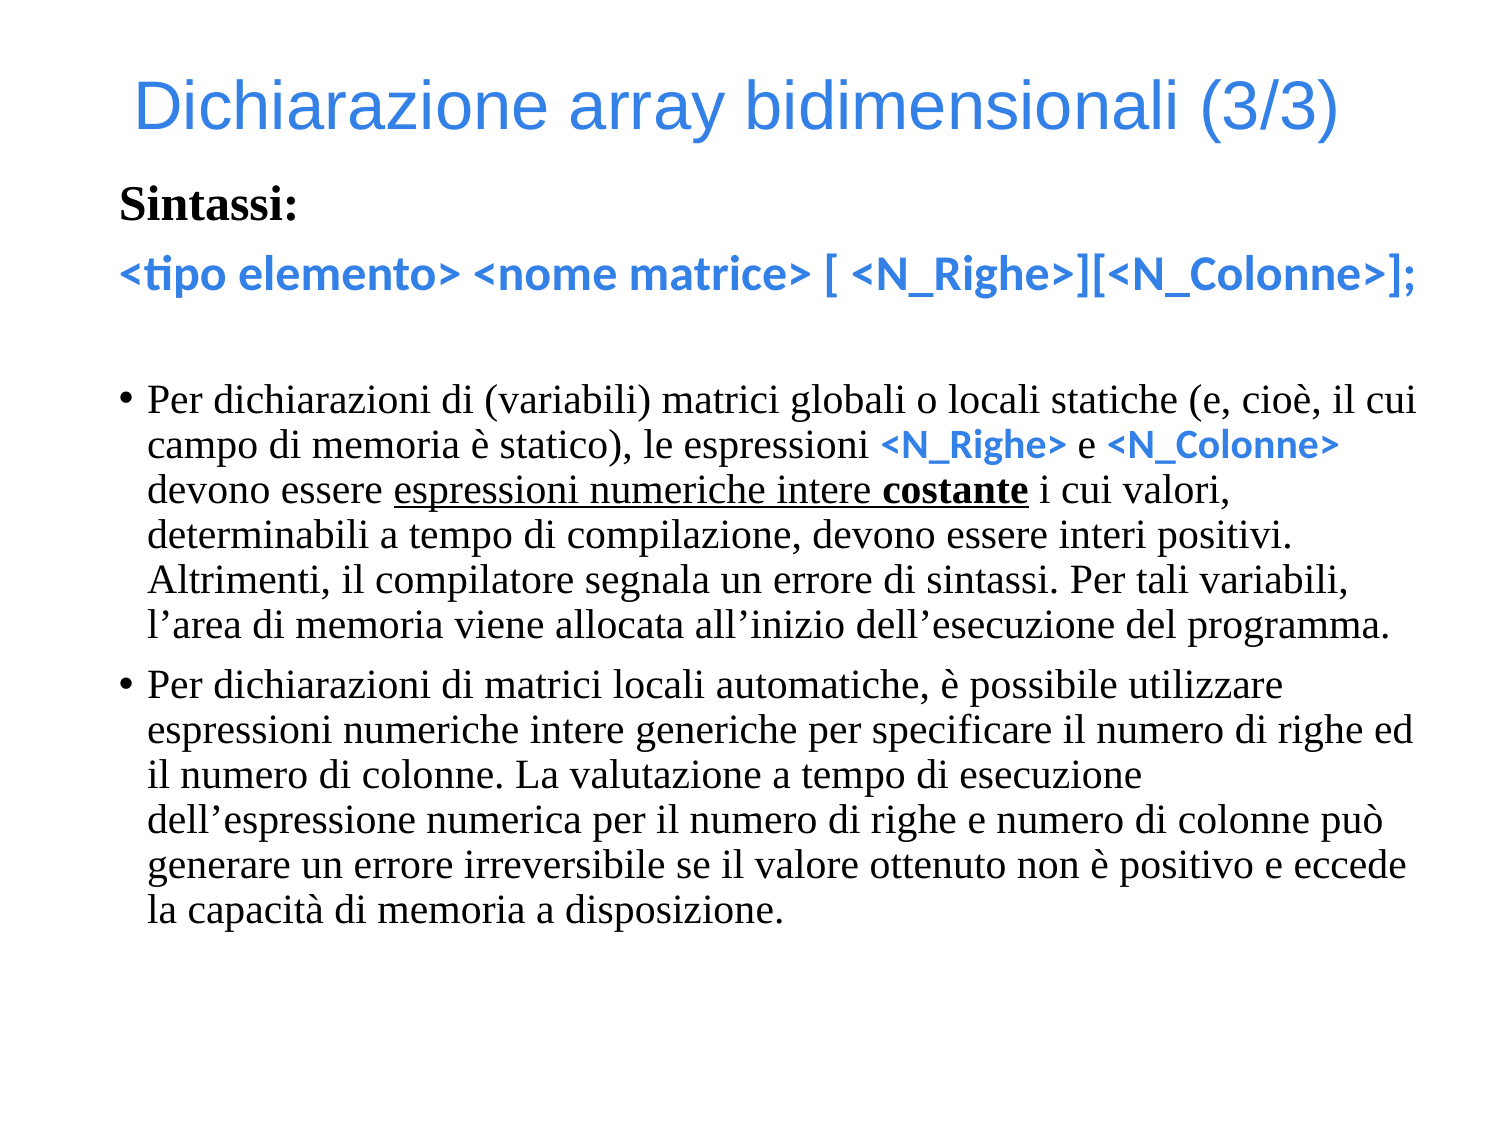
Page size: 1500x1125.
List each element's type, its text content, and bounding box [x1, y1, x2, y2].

text_box Dichiarazione array bidimensionali (3/3) [24, 62, 1450, 165]
text_box Sintassi: <tipo elemento> <nome matrice> [ <N_Righe>][<N_Colonne>]; Per dichiarazioni di (variabili) matrici globali o locali statiche (e, cioè, il cui campo di memoria è statico), le espressioni <N_Righe> e <N_Colonne> devono essere espressioni numeriche intere costante i cui valori, determinabili a tempo di compilazione, devono essere interi positivi. Altrimenti, il compilatore segnala un errore di sintassi. Per tali variabili, l’area di memoria viene allocata all’inizio dell’esecuzione del programma. Per dichiarazioni di matrici locali automatiche, è possibile utilizzare espressioni numeriche intere generiche per specificare il numero di righe ed il numero di colonne. La valutazione a tempo di esecuzione dell’espressione numerica per il numero di righe e numero di colonne può generare un errore irreversibile se il valore ottenuto non è positivo e eccede la capacità di memoria a disposizione. [104, 170, 1438, 825]
